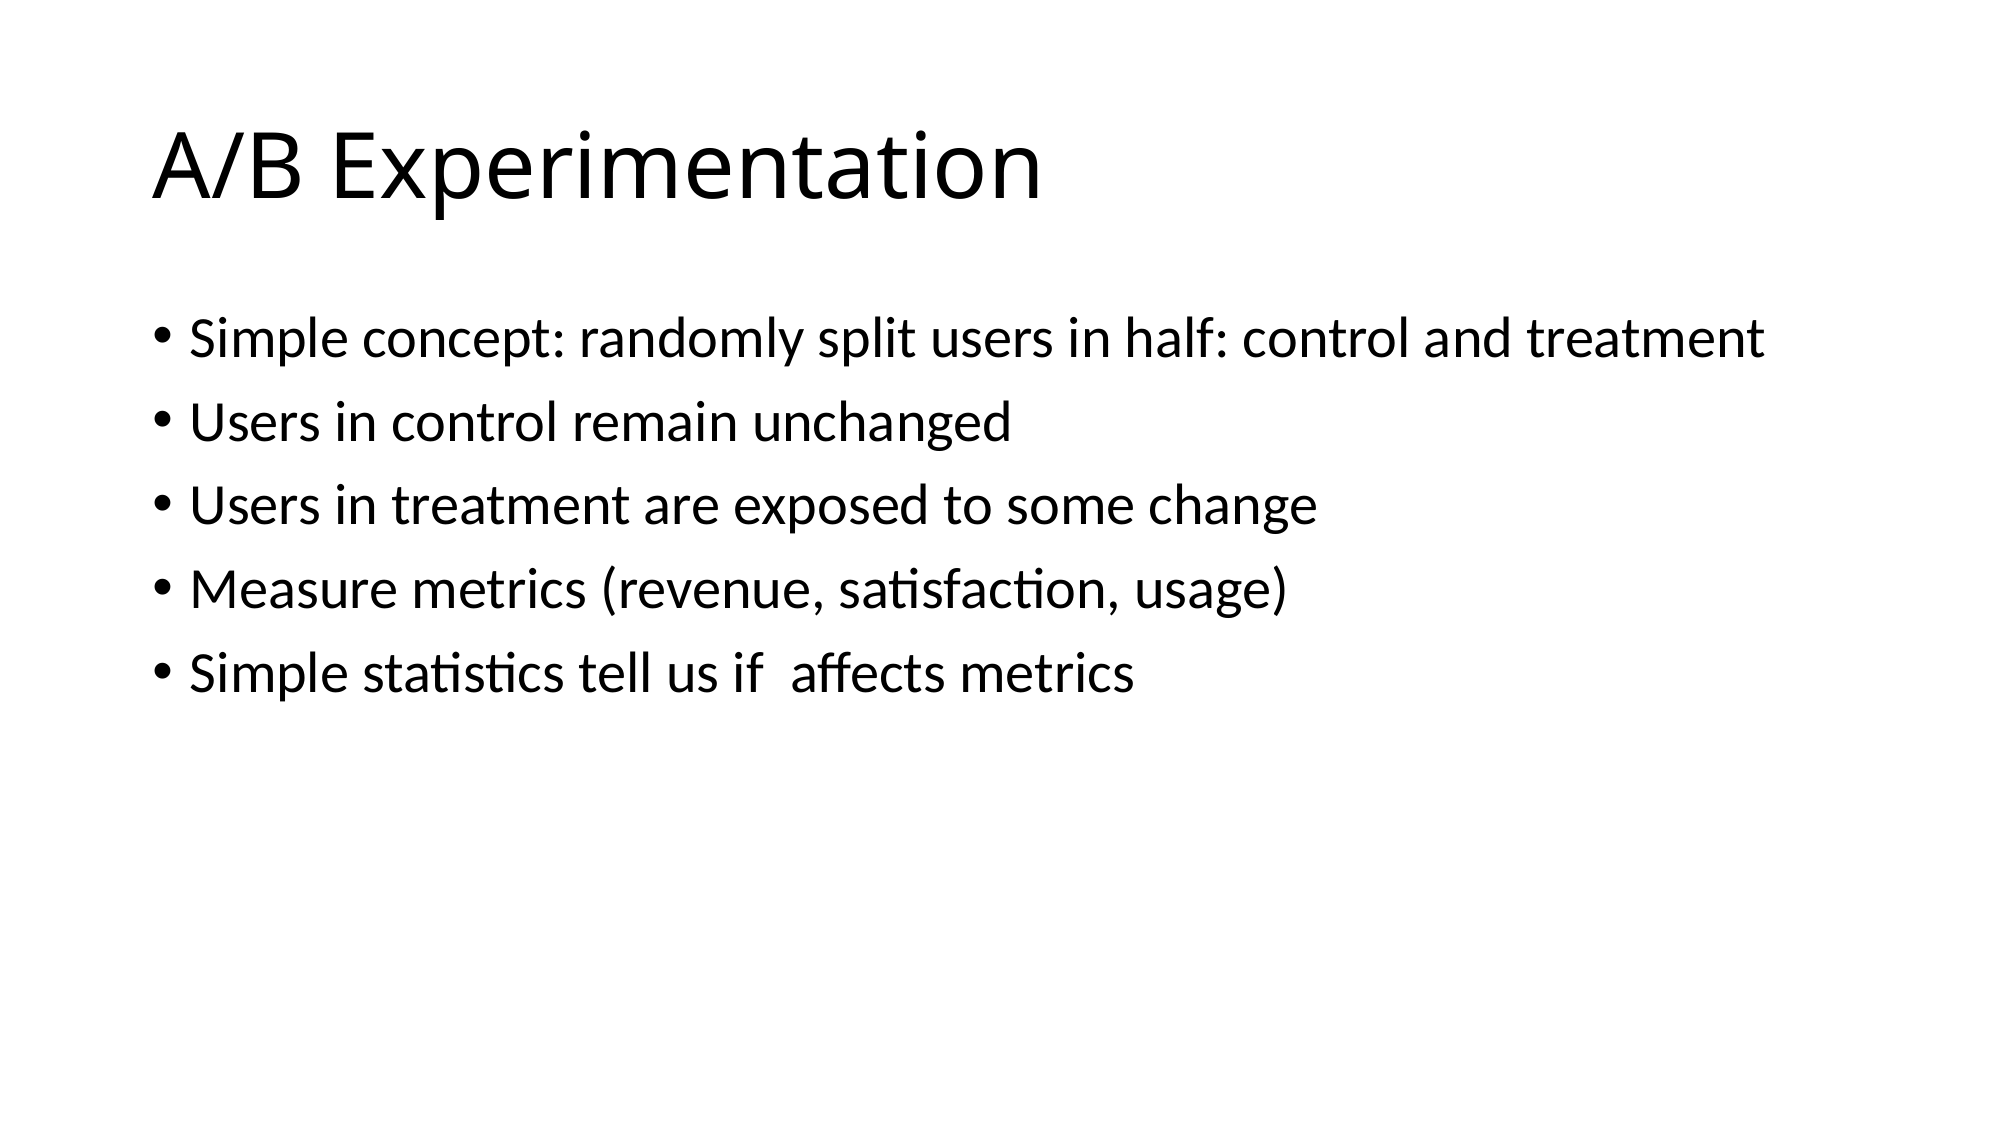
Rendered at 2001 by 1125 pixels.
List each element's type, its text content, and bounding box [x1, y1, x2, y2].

title A/B Experimentation [137, 59, 1863, 278]
